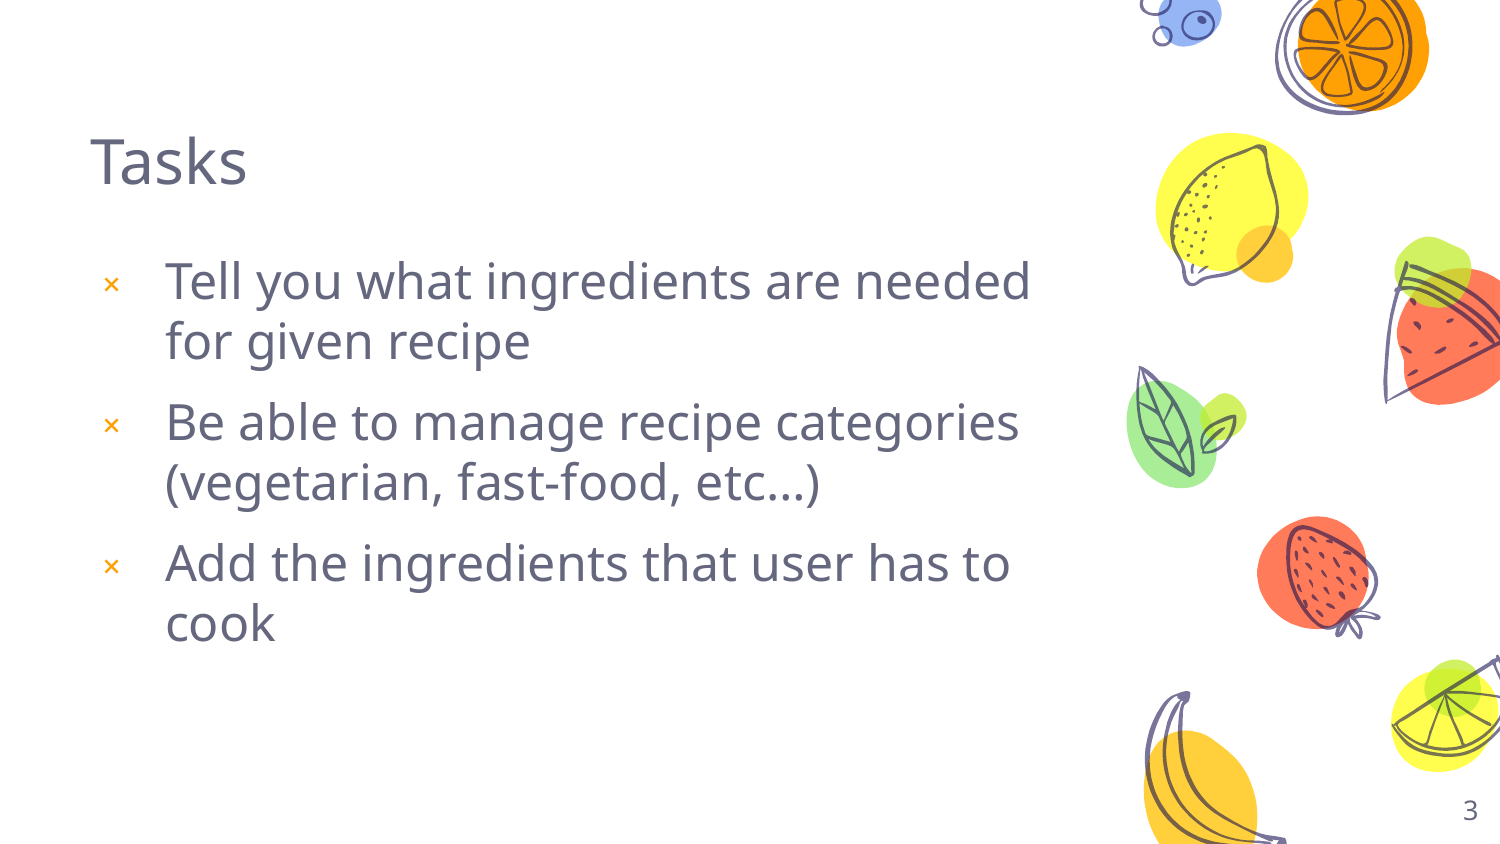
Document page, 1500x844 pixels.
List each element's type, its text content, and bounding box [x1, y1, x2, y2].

slide_number 3 [1403, 779, 1494, 844]
list Tell you what ingredients are needed for given recipe Be able to manage recipe categories (vegetarian, fast-food, etc…) Add the ingredients that user has to cook [75, 234, 1057, 755]
title Tasks [75, 71, 1057, 212]
